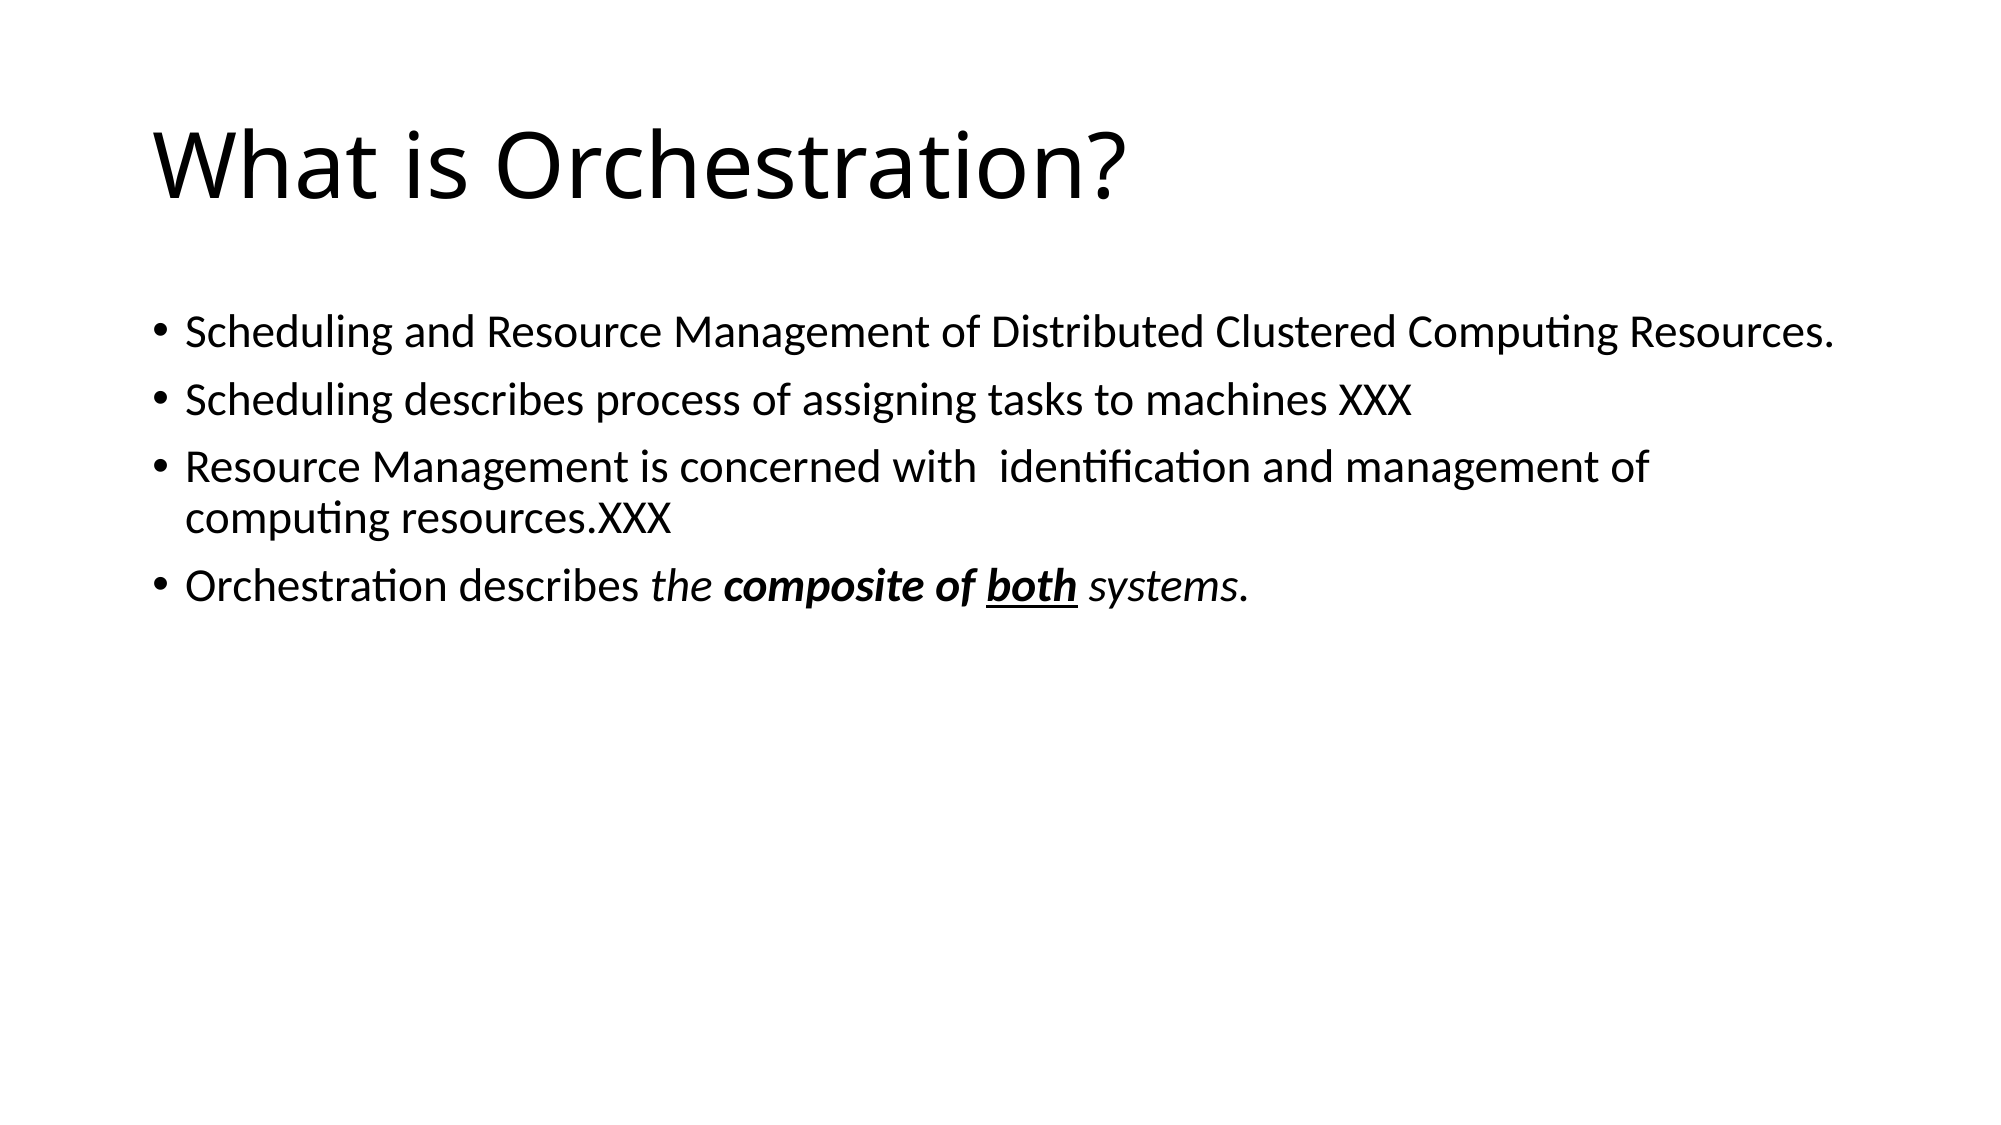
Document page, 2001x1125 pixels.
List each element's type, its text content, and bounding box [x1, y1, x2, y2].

title What is Orchestration? [137, 59, 1863, 278]
list Scheduling and Resource Management of Distributed Clustered Computing Resources. Scheduling describes process of assigning tasks to machines XXX Resource Management is concerned with identification and management of computing resources.XXX Orchestration describes the composite of both systems. [137, 299, 1863, 672]
